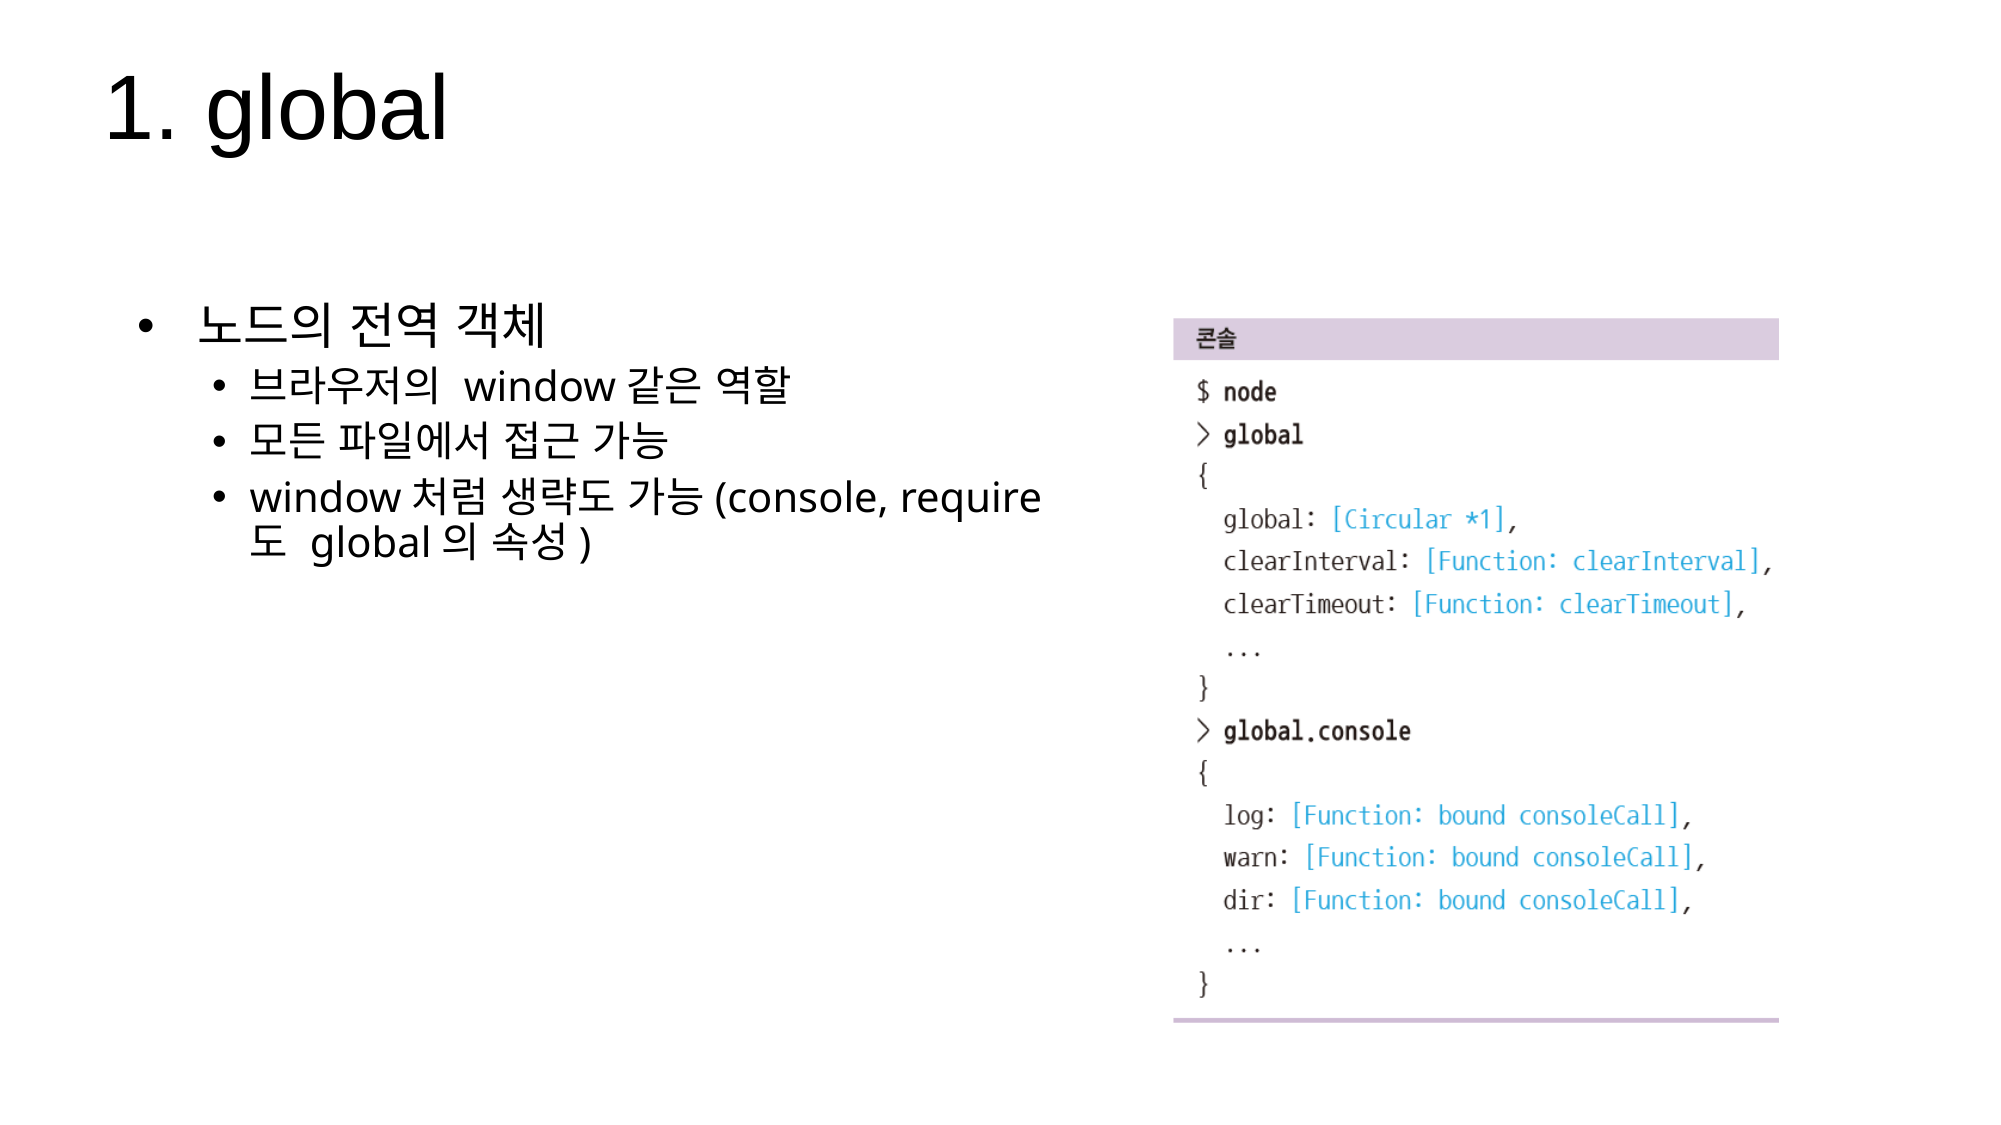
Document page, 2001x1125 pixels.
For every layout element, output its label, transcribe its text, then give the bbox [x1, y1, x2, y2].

text_box 1. global [89, 52, 1815, 271]
text_box 노드의 전역 객체 브라우저의 window같은 역할 모든 파일에서 접근 가능 window처럼 생략도 가능(console, require도 global의 속성) [122, 293, 1100, 1008]
picture [1164, 310, 1779, 1036]
